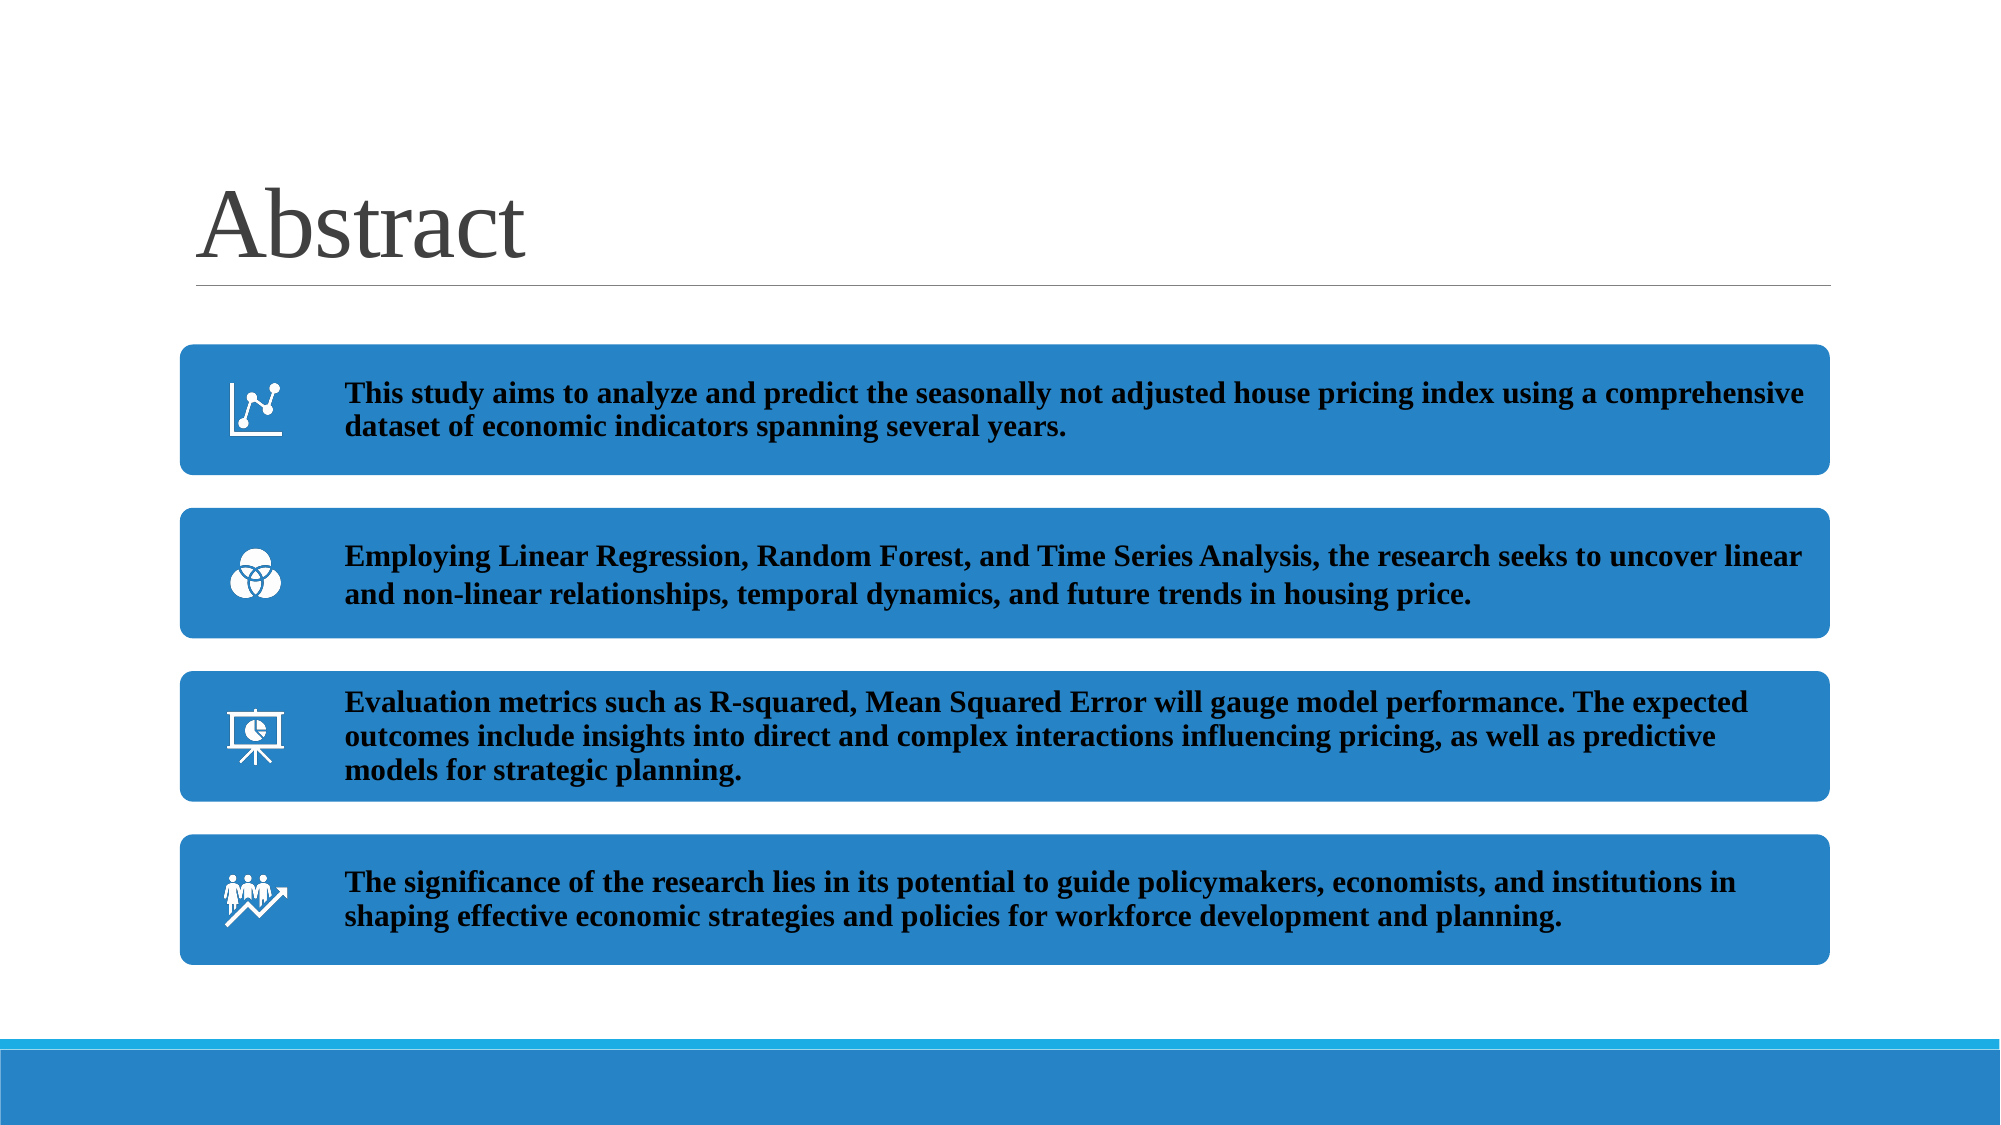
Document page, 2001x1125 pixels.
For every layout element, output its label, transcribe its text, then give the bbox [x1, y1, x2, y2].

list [179, 343, 1831, 966]
title Abstract [180, 47, 1830, 285]
